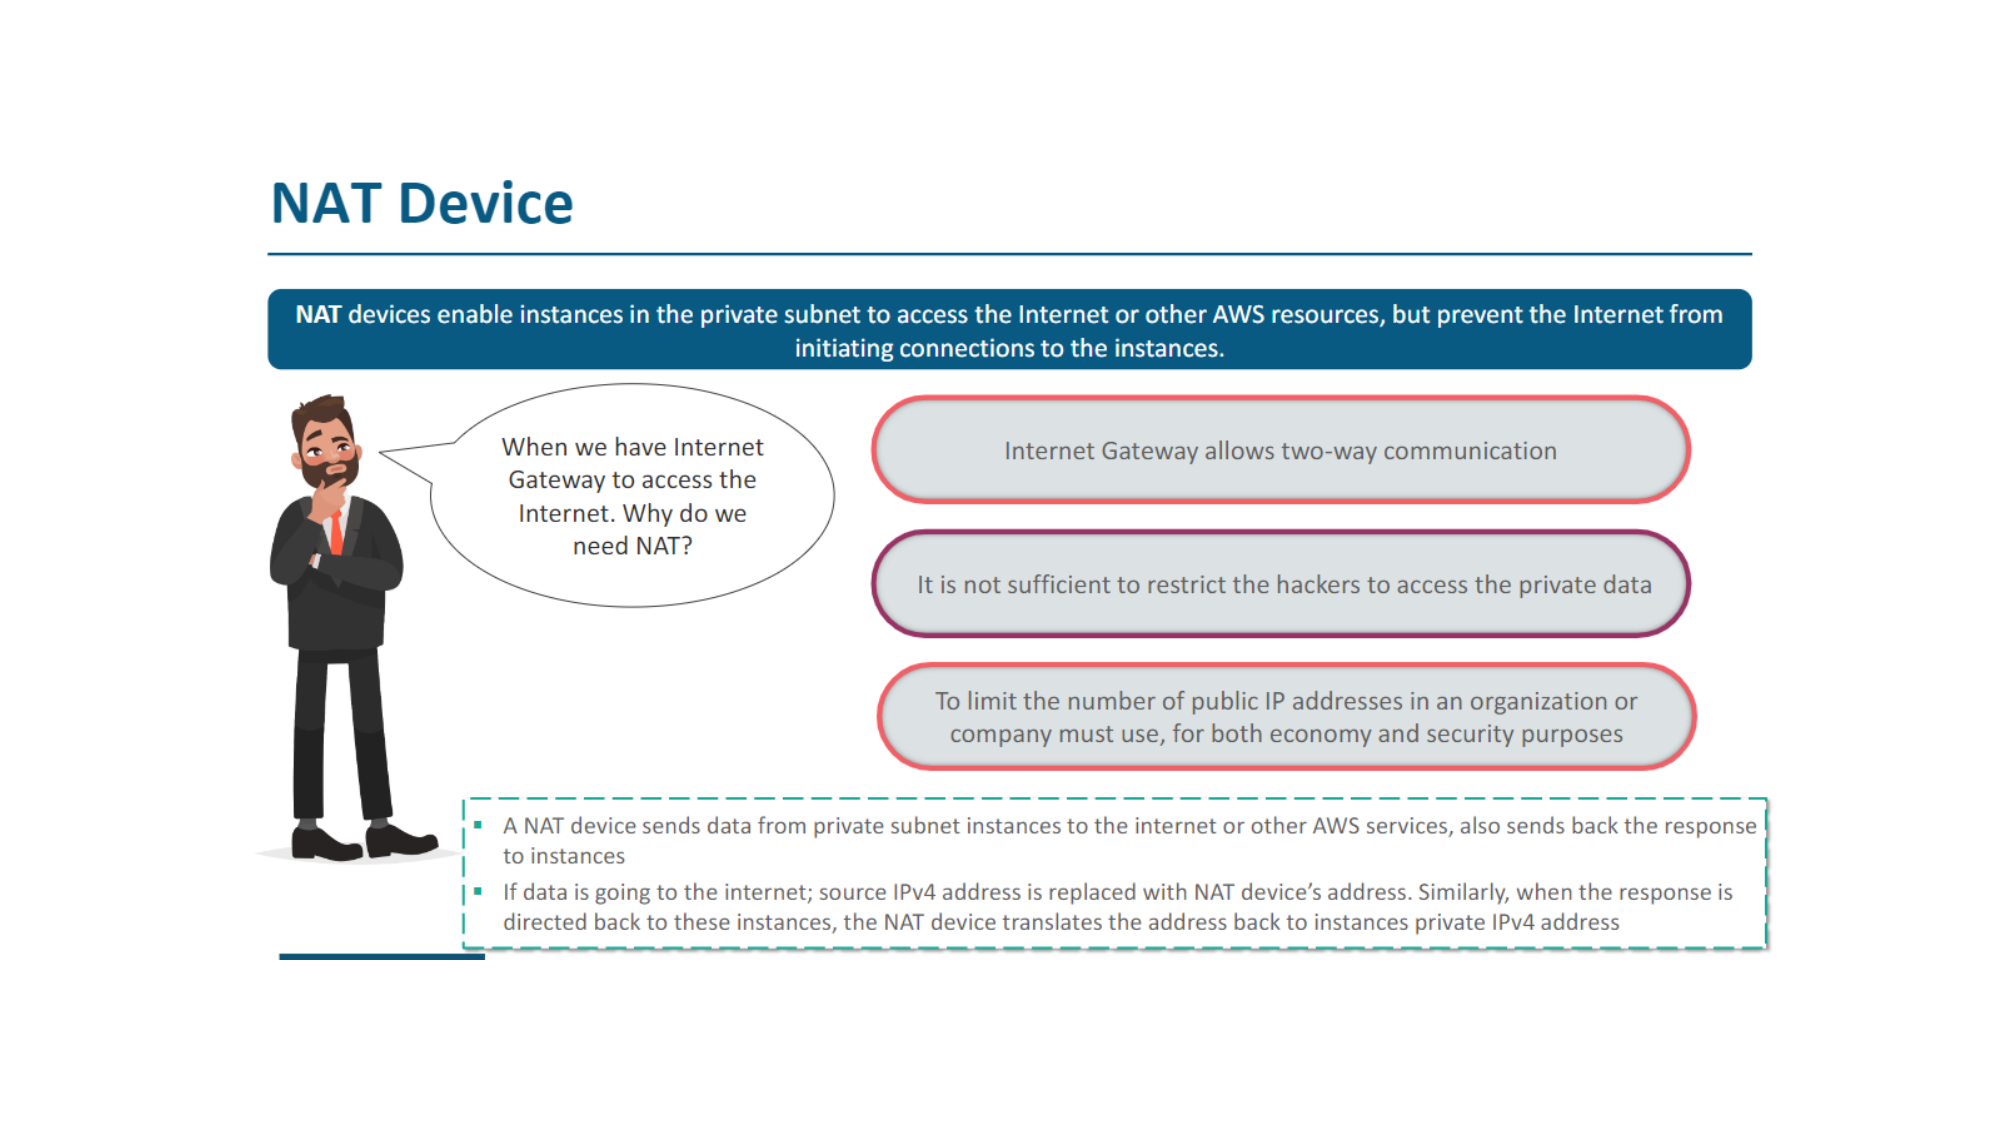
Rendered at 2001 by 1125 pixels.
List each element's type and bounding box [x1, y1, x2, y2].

picture [215, 164, 1785, 960]
